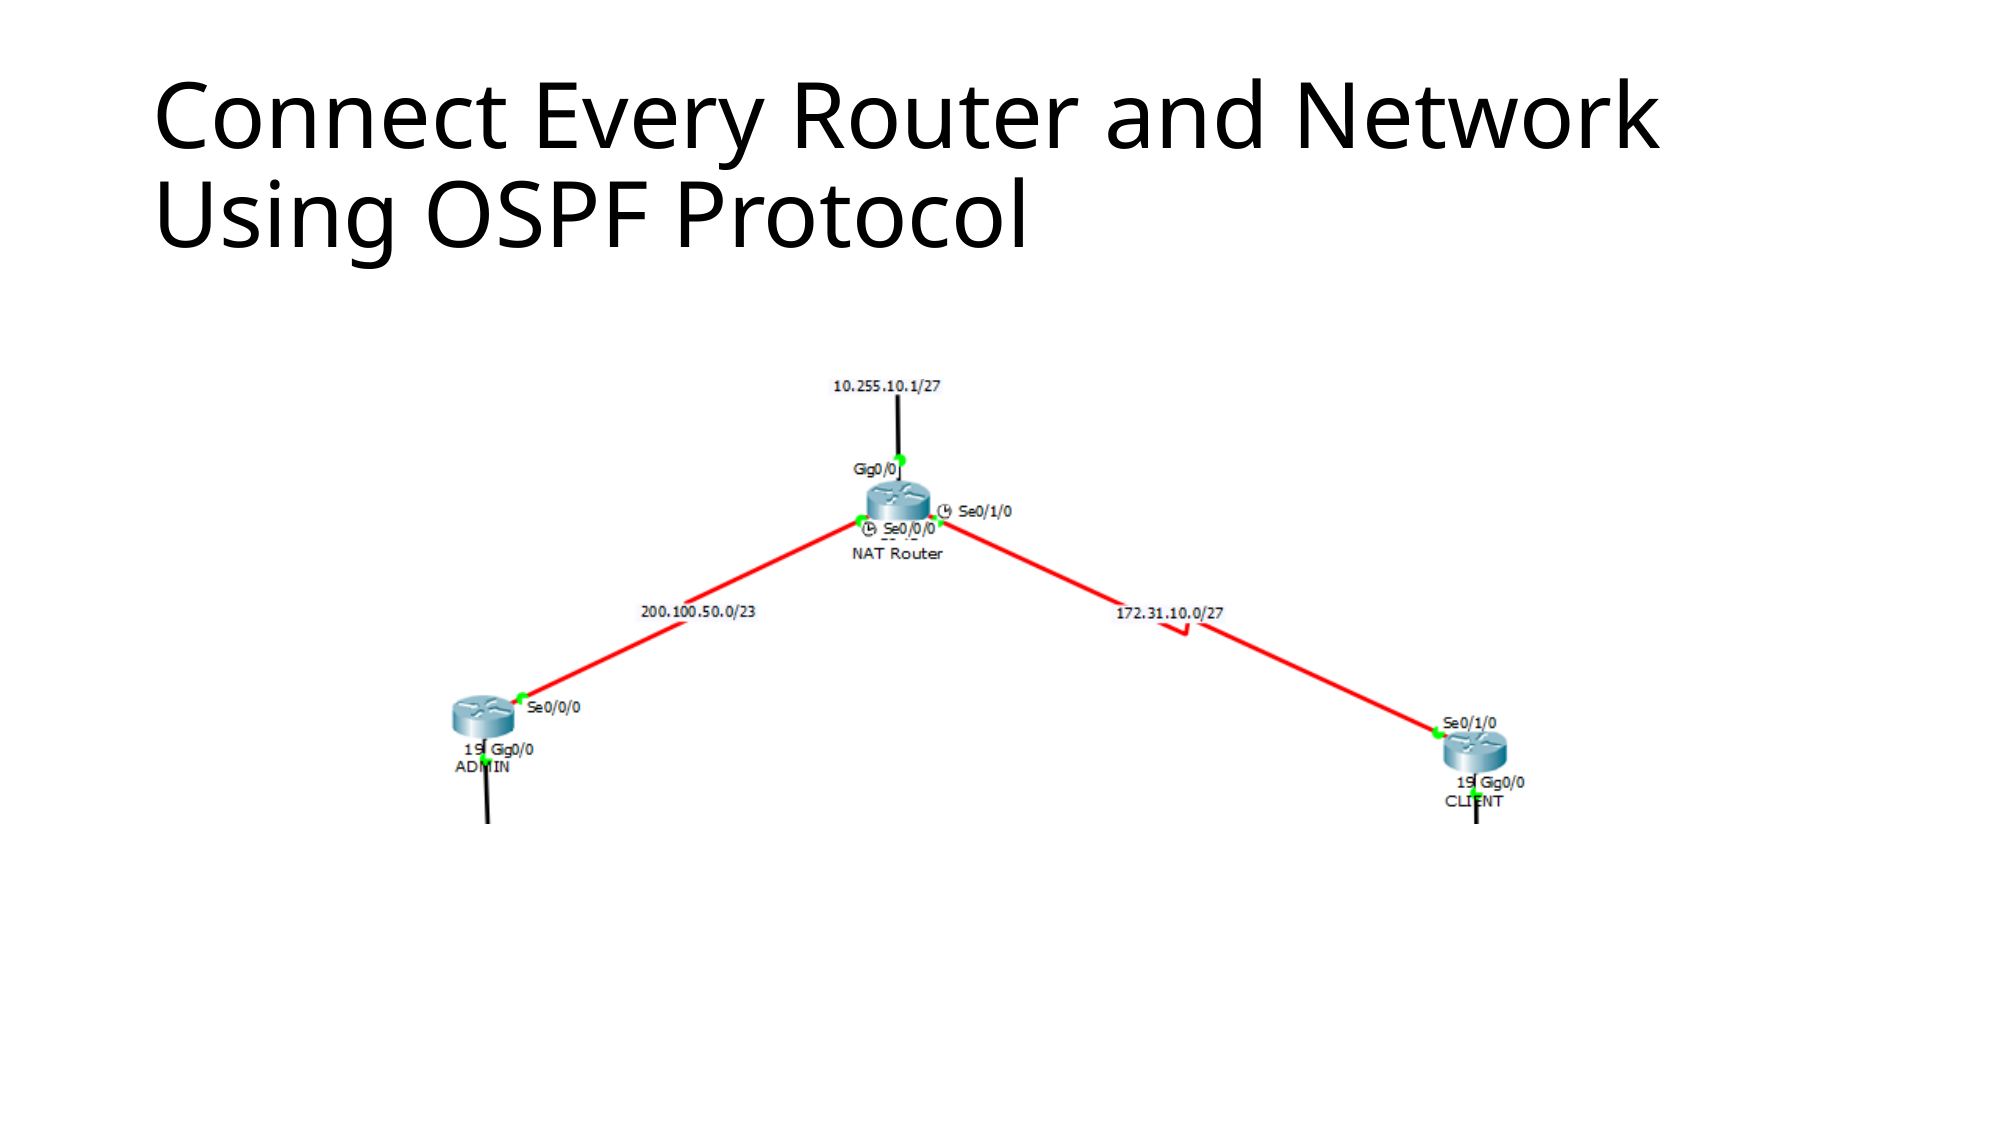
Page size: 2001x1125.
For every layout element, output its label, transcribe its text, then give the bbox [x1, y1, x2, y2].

picture [299, 379, 1623, 824]
title Connect Every Router and Network Using OSPF Protocol [137, 59, 1863, 278]
